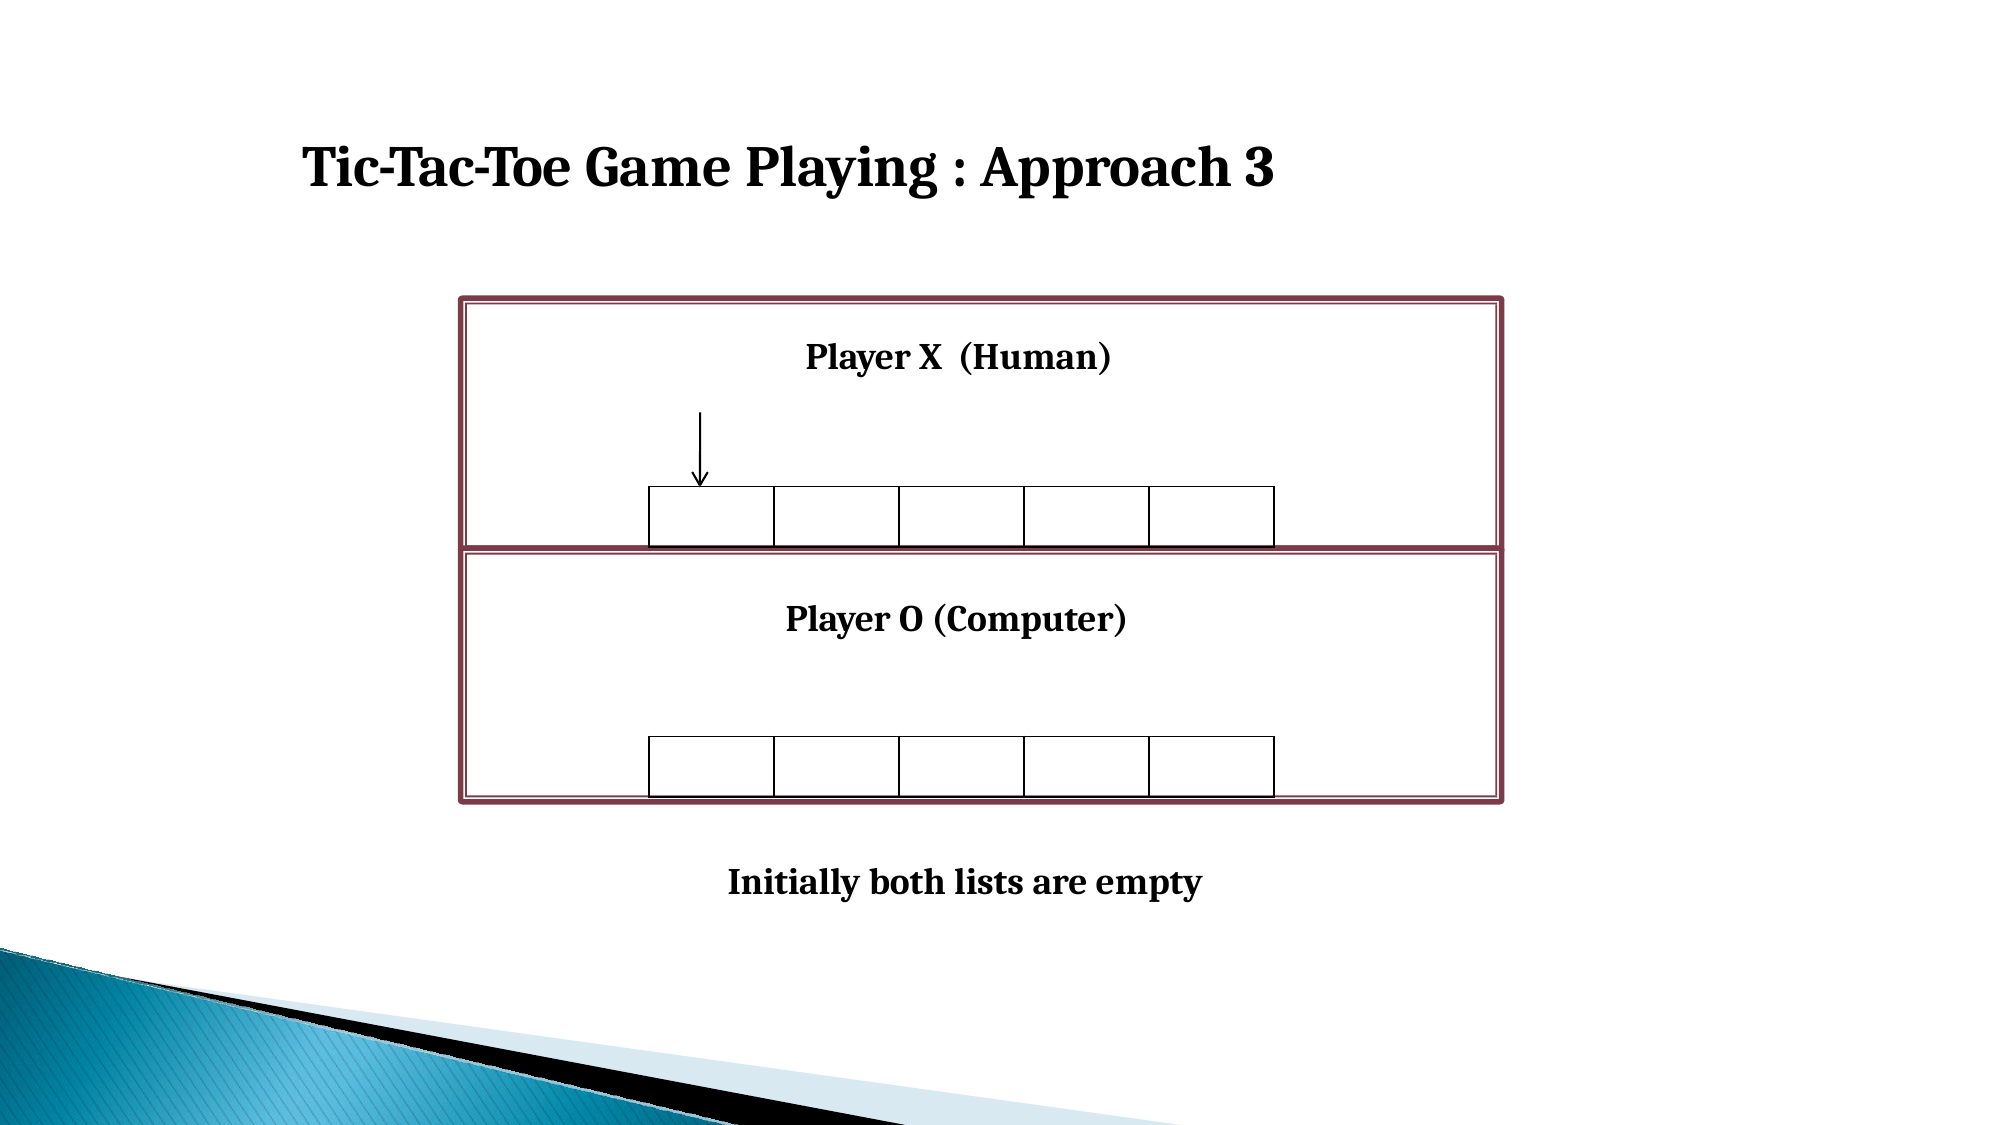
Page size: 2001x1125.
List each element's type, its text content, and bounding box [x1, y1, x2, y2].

text_box Initially both lists are empty [725, 854, 1215, 902]
title Tic-Tac-Toe Game Playing : Approach 3 [300, 125, 1340, 316]
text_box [457, 295, 1505, 805]
picture [550, 1089, 560, 1093]
picture [0, 948, 744, 1125]
